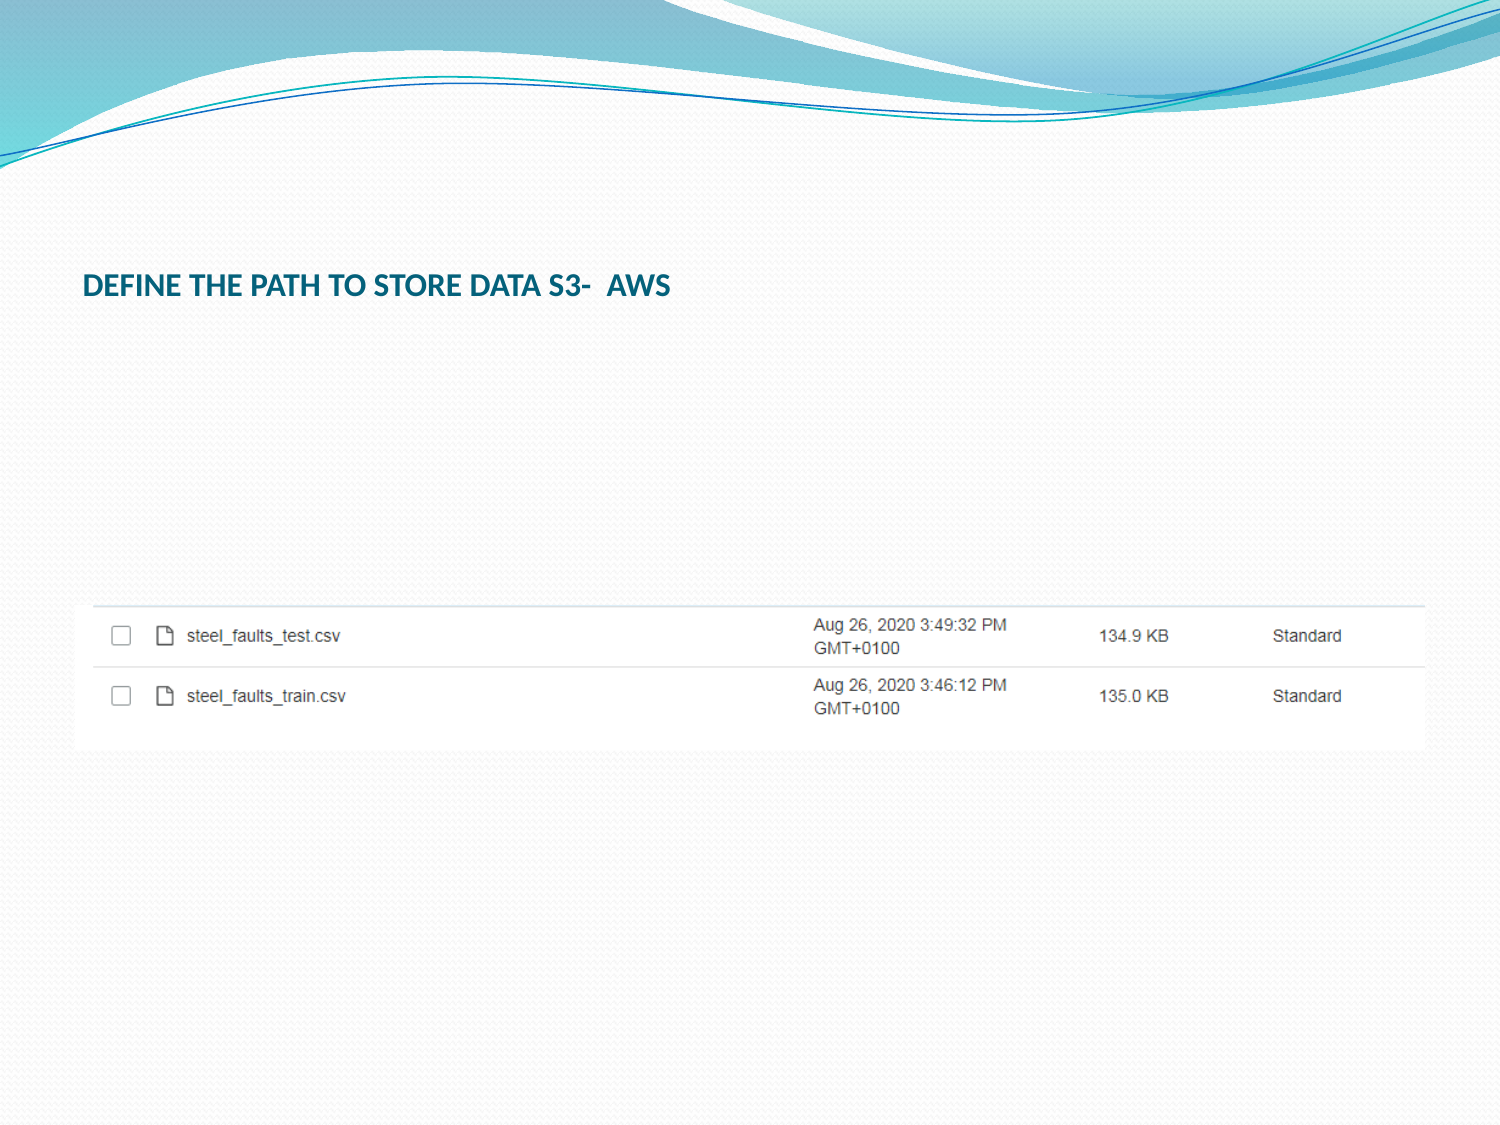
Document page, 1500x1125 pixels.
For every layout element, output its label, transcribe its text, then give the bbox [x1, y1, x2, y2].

title Define the path to store data s3- aws [75, 54, 1425, 303]
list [74, 605, 1426, 750]
